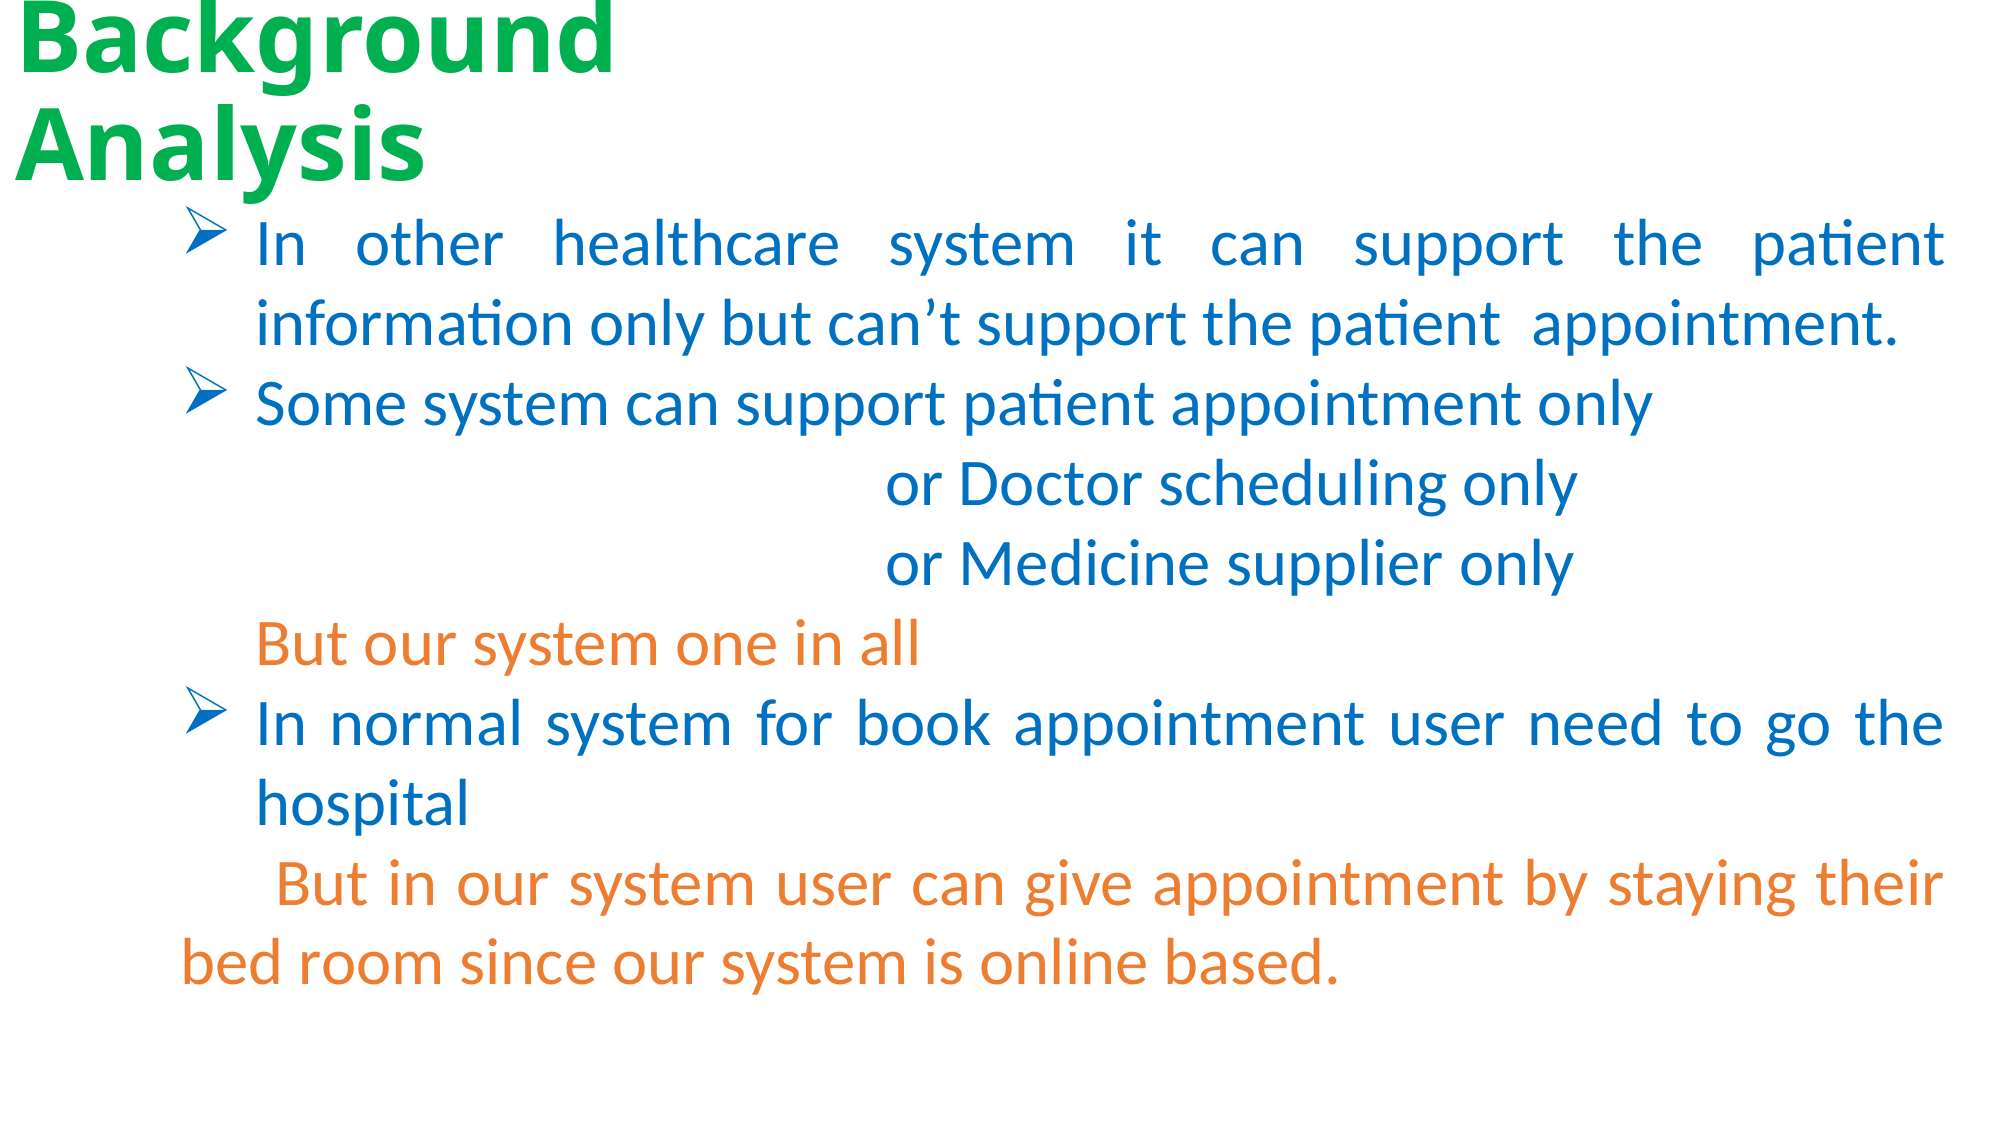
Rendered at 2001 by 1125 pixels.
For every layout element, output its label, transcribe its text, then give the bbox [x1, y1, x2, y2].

text_box In other healthcare system it can support the patient information only but can’t support the patient appointment. Some system can support patient appointment only or Doctor scheduling only or Medicine supplier only But our system one in all In normal system for book appointment user need to go the hospital But in our system user can give appointment by staying their bed room since our system is online based. [165, 191, 1962, 1006]
title Background Analysis [0, 10, 897, 178]
